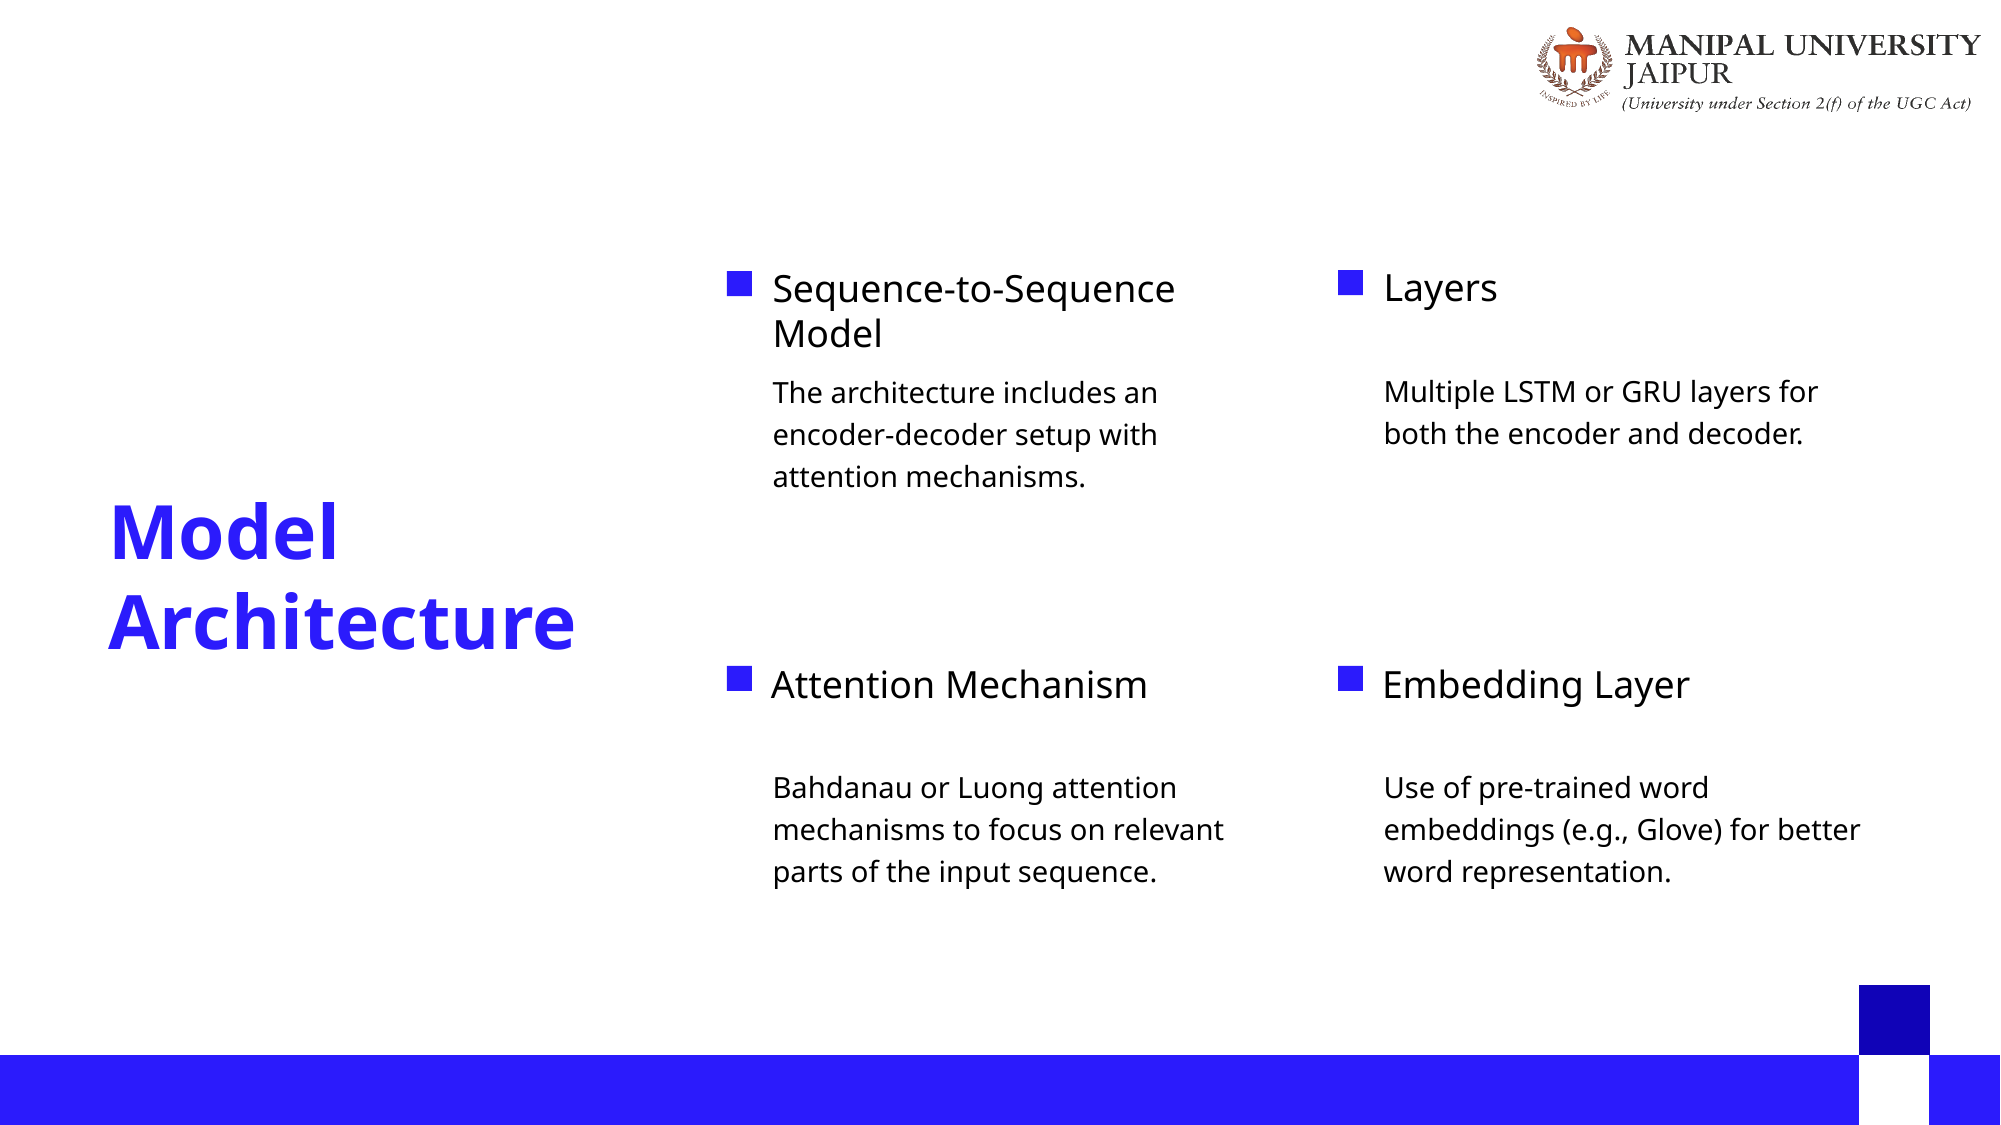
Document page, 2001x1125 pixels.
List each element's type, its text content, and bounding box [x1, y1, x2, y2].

list Multiple LSTM or GRU layers for both the encoder and decoder. [1383, 366, 1881, 546]
title Model Architecture [108, 279, 694, 871]
list Sequence-to-Sequence Model [772, 219, 1270, 356]
list Embedding Layer [1382, 614, 1881, 751]
list Layers [1383, 218, 1881, 355]
list Attention Mechanism [770, 614, 1270, 751]
list Bahdanau or Luong attention mechanisms to focus on relevant parts of the input sequence. [772, 762, 1272, 942]
list The architecture includes an encoder-decoder setup with attention mechanisms. [772, 367, 1270, 547]
list Use of pre-trained word embeddings (e.g., Glove) for better word representation. [1383, 762, 1883, 942]
picture [1537, 27, 1981, 112]
